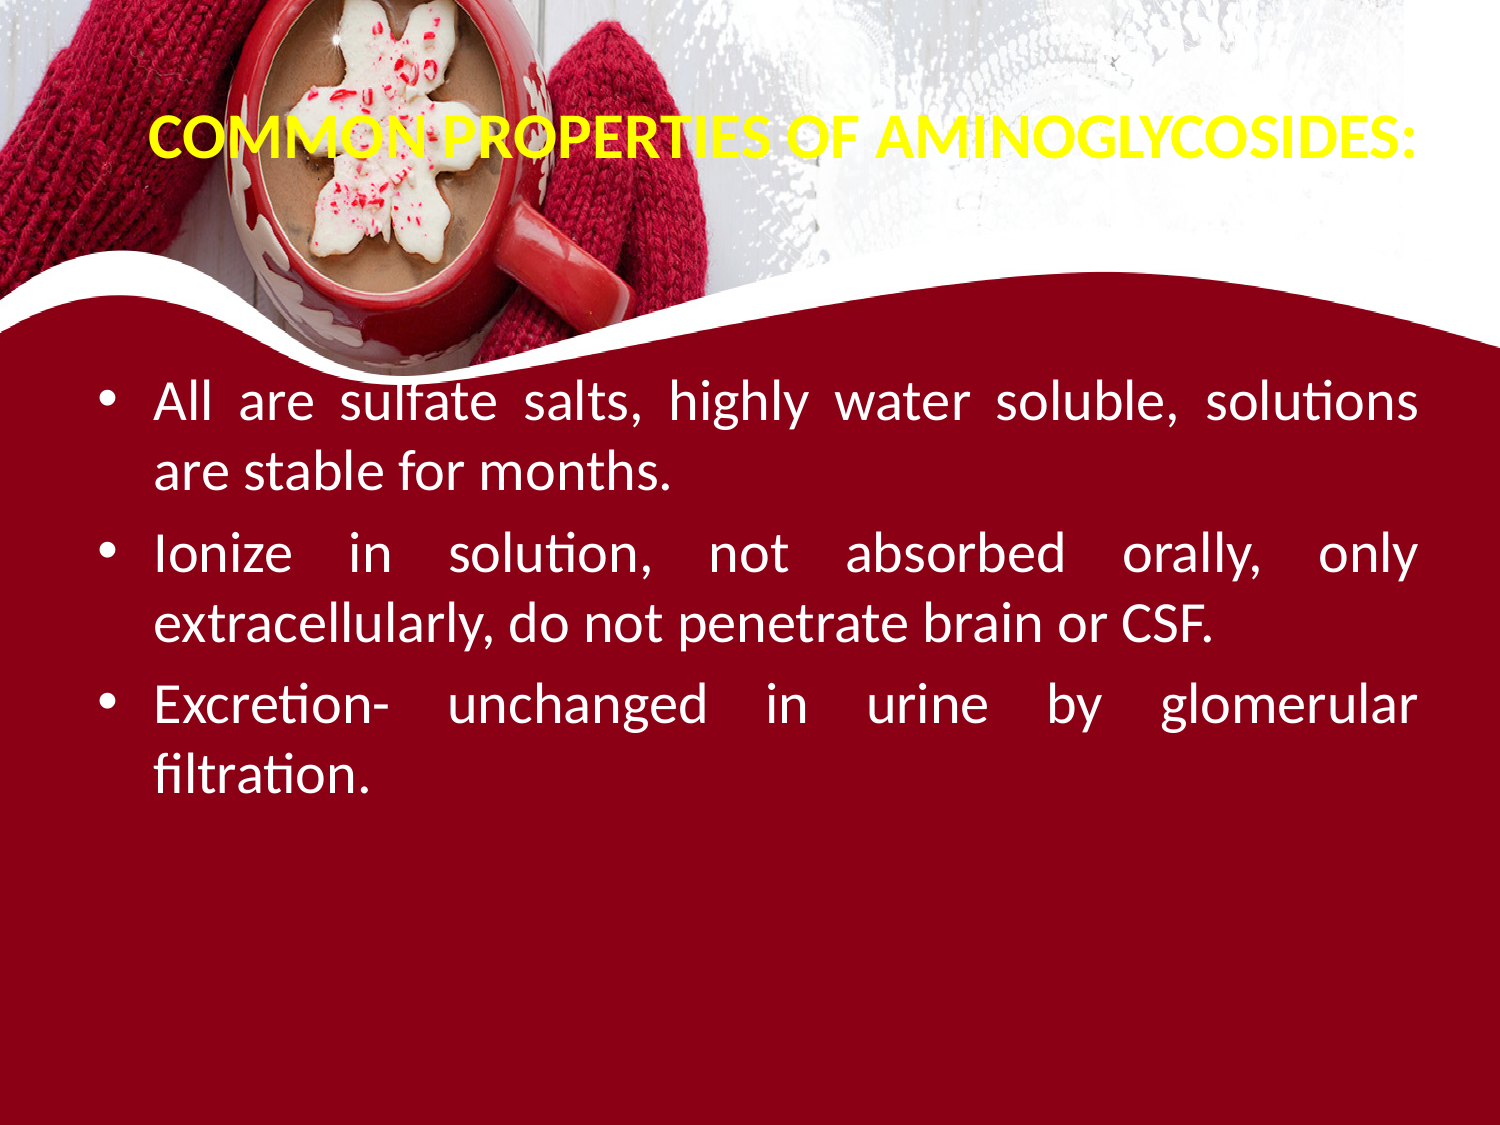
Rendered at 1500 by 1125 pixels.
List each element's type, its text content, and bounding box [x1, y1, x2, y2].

list All are sulfate salts, highly water soluble, solutions are stable for months. Ionize in solution, not absorbed orally, only extracellularly, do not penetrate brain or CSF. Excretion- unchanged in urine by glomerular filtration. [82, 354, 1435, 1039]
picture [0, 0, 1500, 1125]
title COMMON PROPERTIES OF AMINOGLYCOSIDES: [79, 49, 1435, 217]
